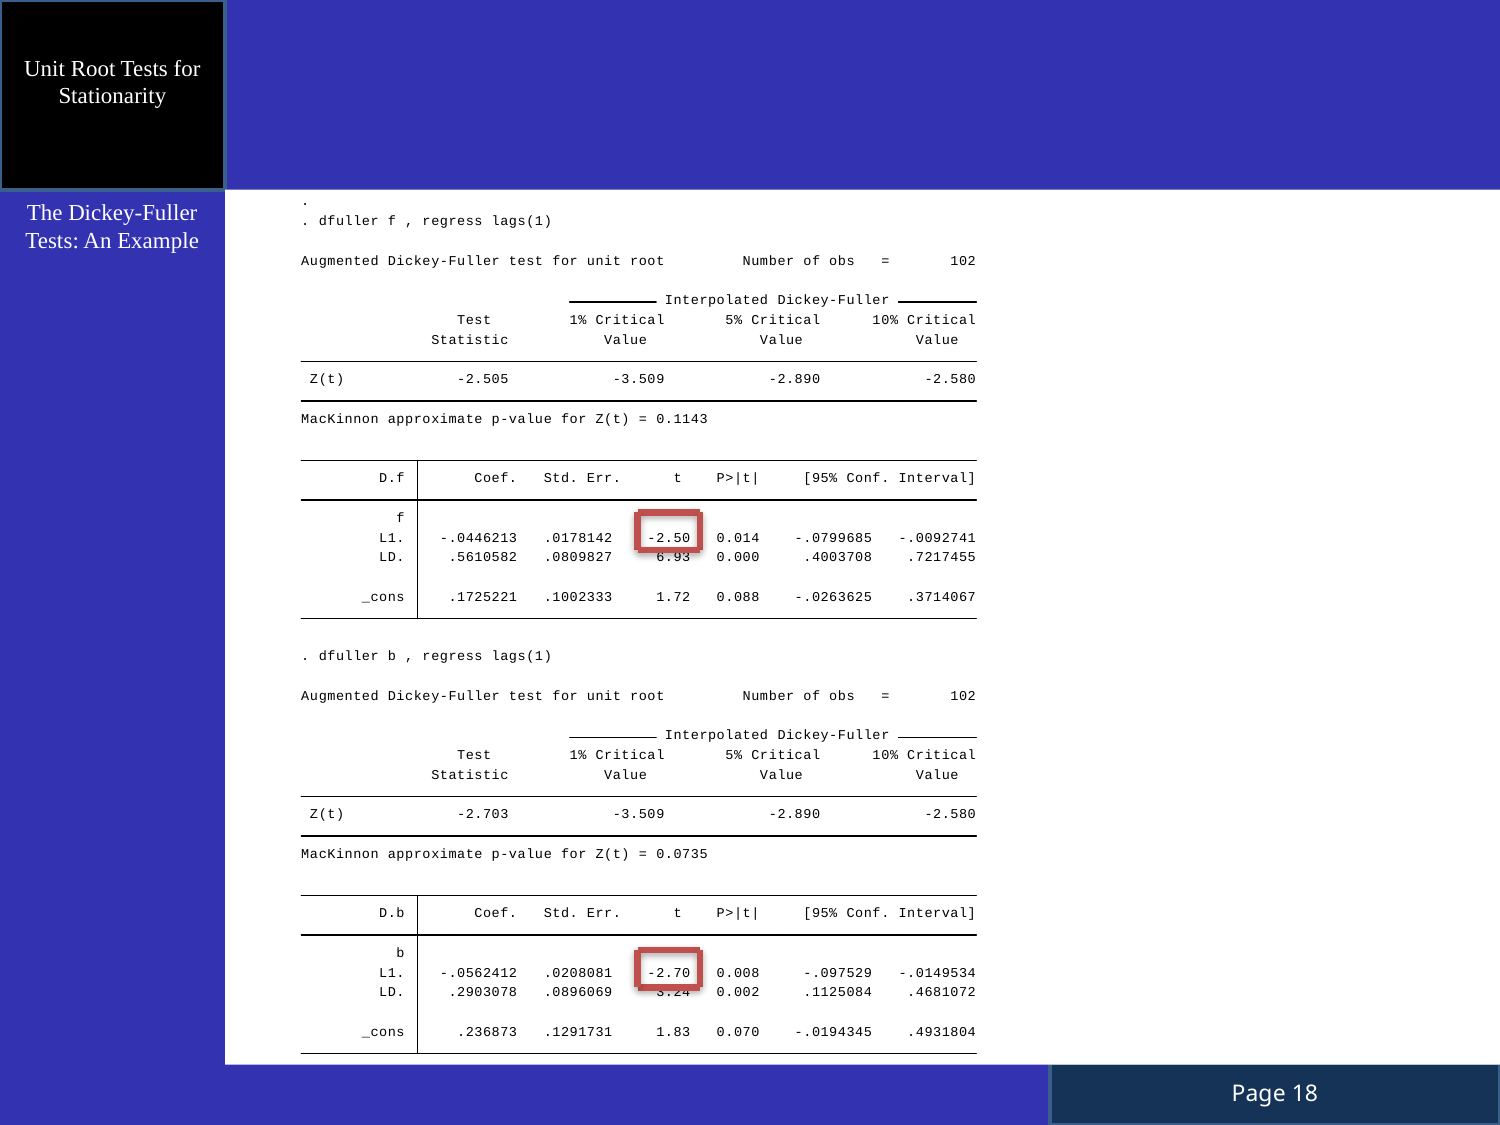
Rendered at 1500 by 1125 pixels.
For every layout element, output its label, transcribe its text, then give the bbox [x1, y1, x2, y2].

text_box The Dickey-Fuller Tests: An Example [0, 190, 225, 261]
list [225, 189, 1500, 1065]
text_box Unit Root Tests for Stationarity [0, 46, 225, 116]
picture [297, 194, 1500, 1065]
